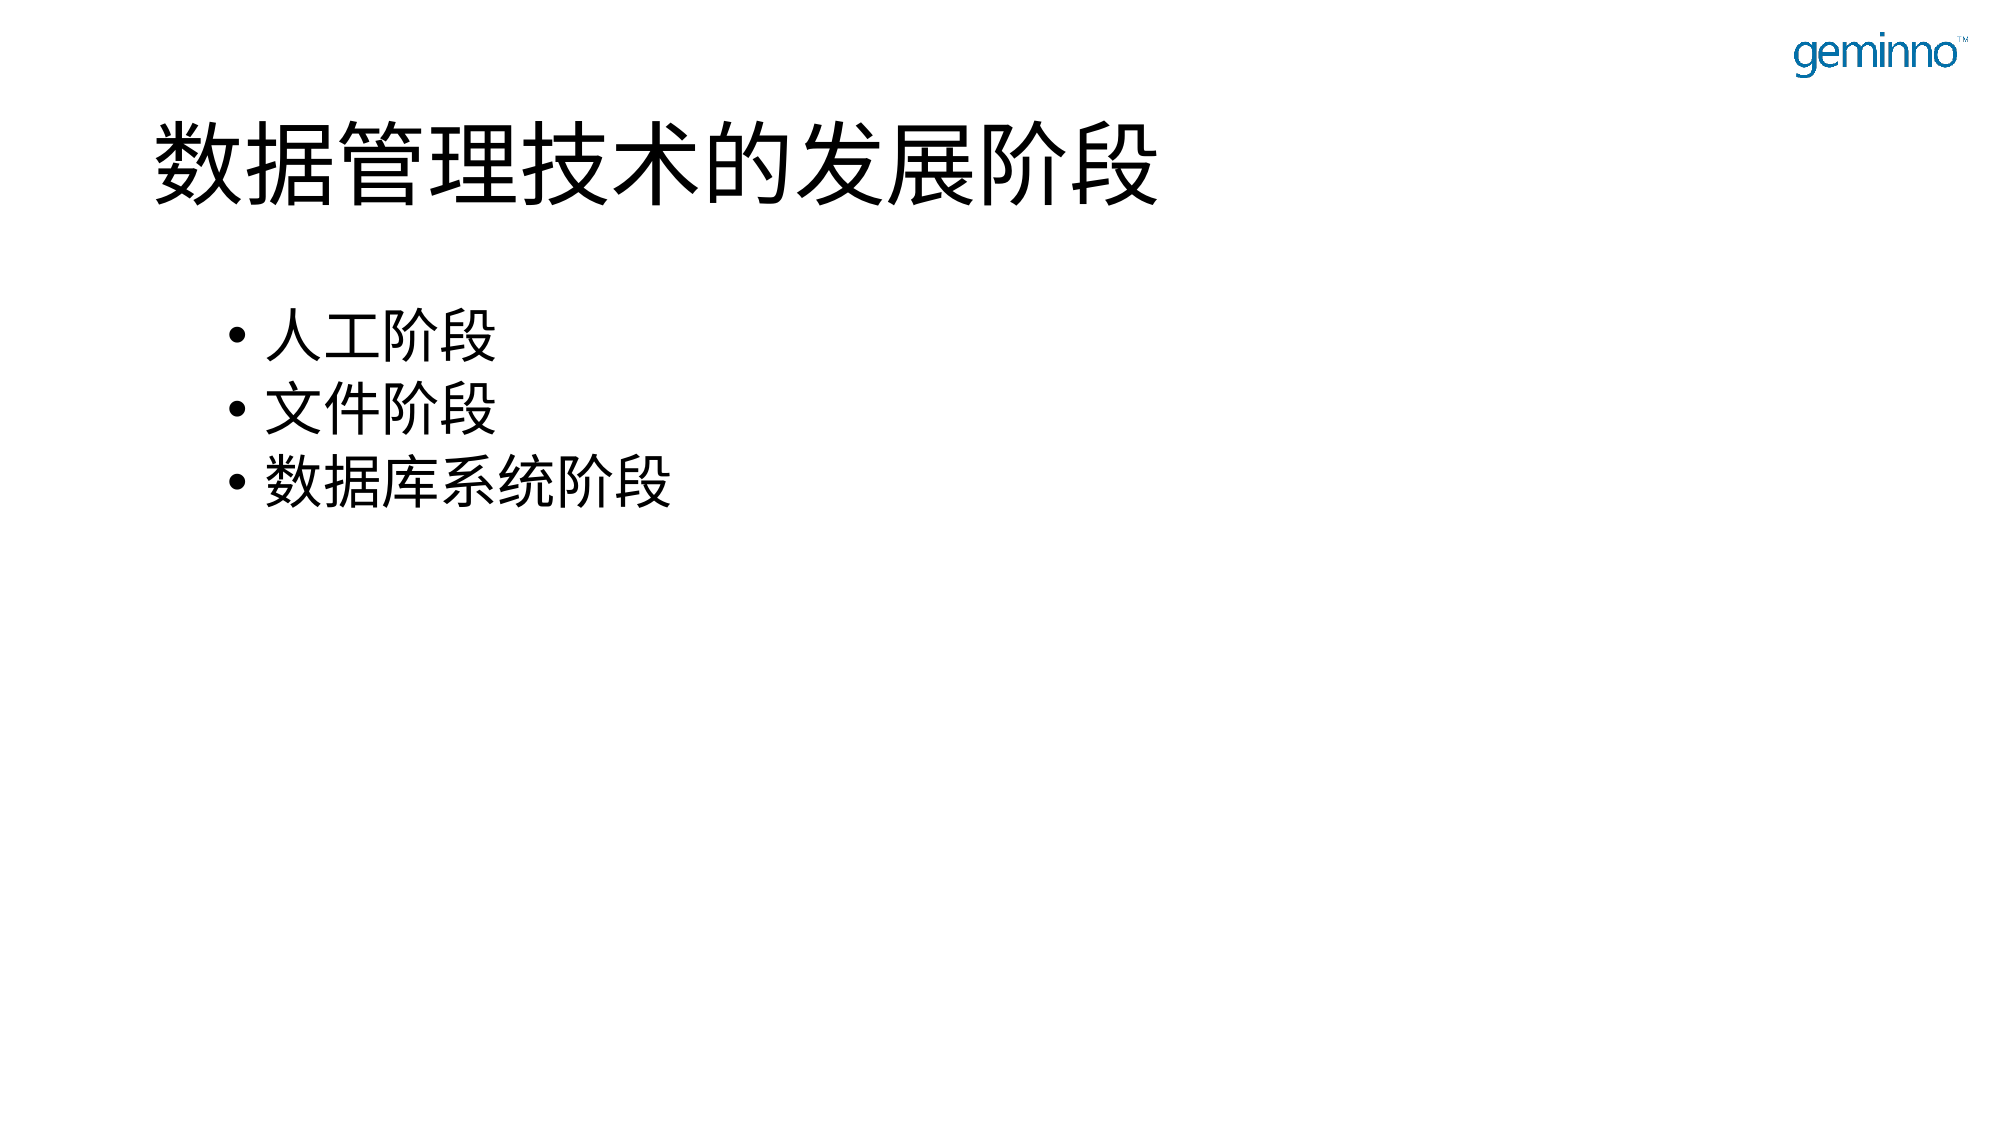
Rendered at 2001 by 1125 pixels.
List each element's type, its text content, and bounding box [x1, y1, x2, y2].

picture [1794, 32, 1968, 78]
list 人工阶段 文件阶段 数据库系统阶段 [137, 299, 1863, 1014]
title 数据管理技术的发展阶段 [137, 59, 1413, 278]
picture [1799, 46, 1812, 63]
picture [1794, 62, 1811, 78]
